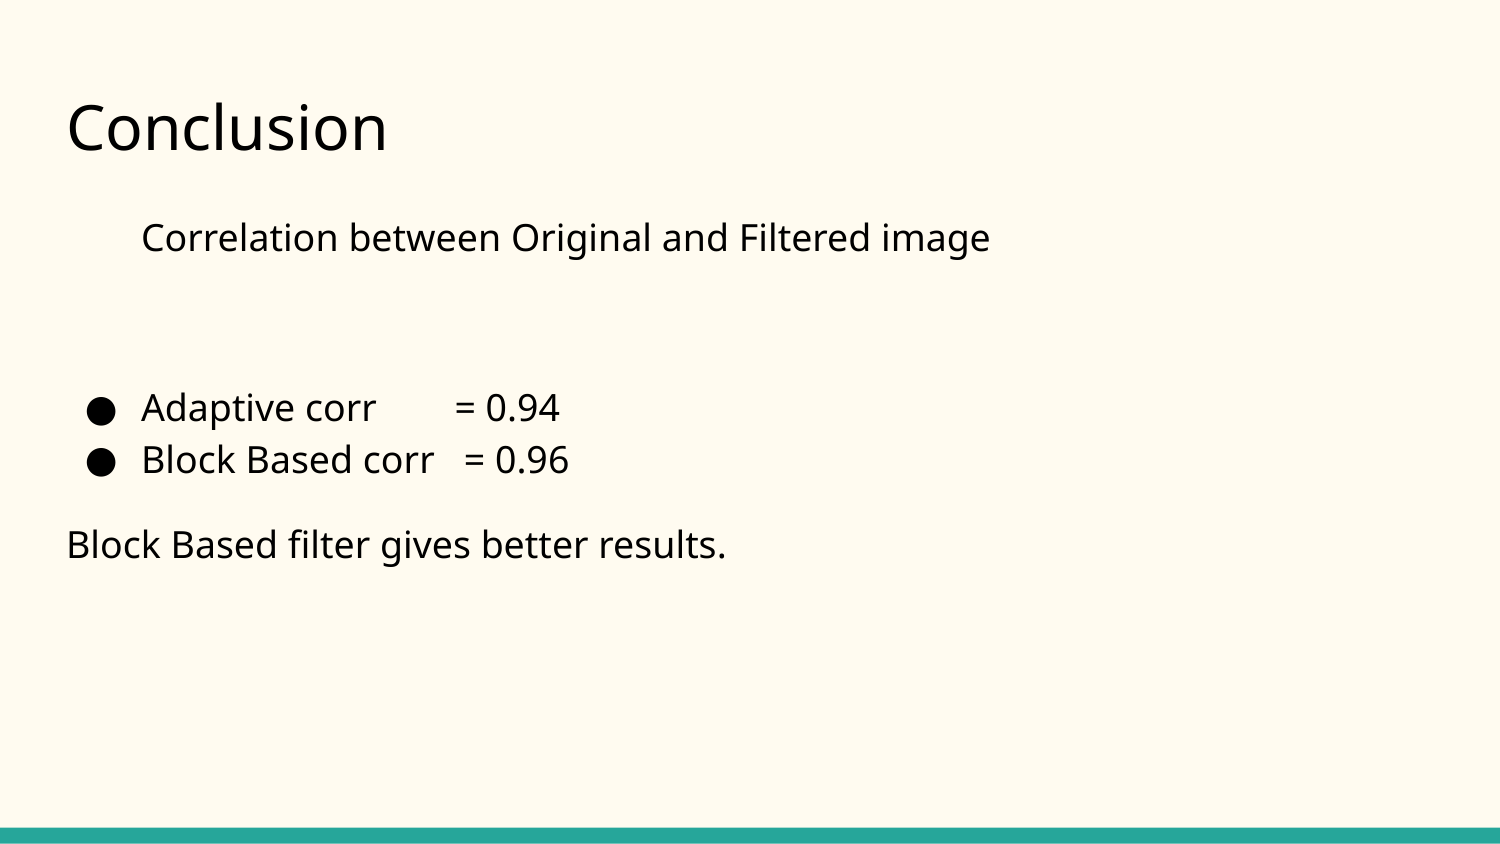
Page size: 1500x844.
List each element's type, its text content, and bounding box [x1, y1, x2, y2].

title Conclusion [51, 72, 1449, 174]
list Correlation between Original and Filtered image Adaptive corr = 0.94 Block Based corr = 0.96 Block Based filter gives better results. [51, 192, 1449, 750]
